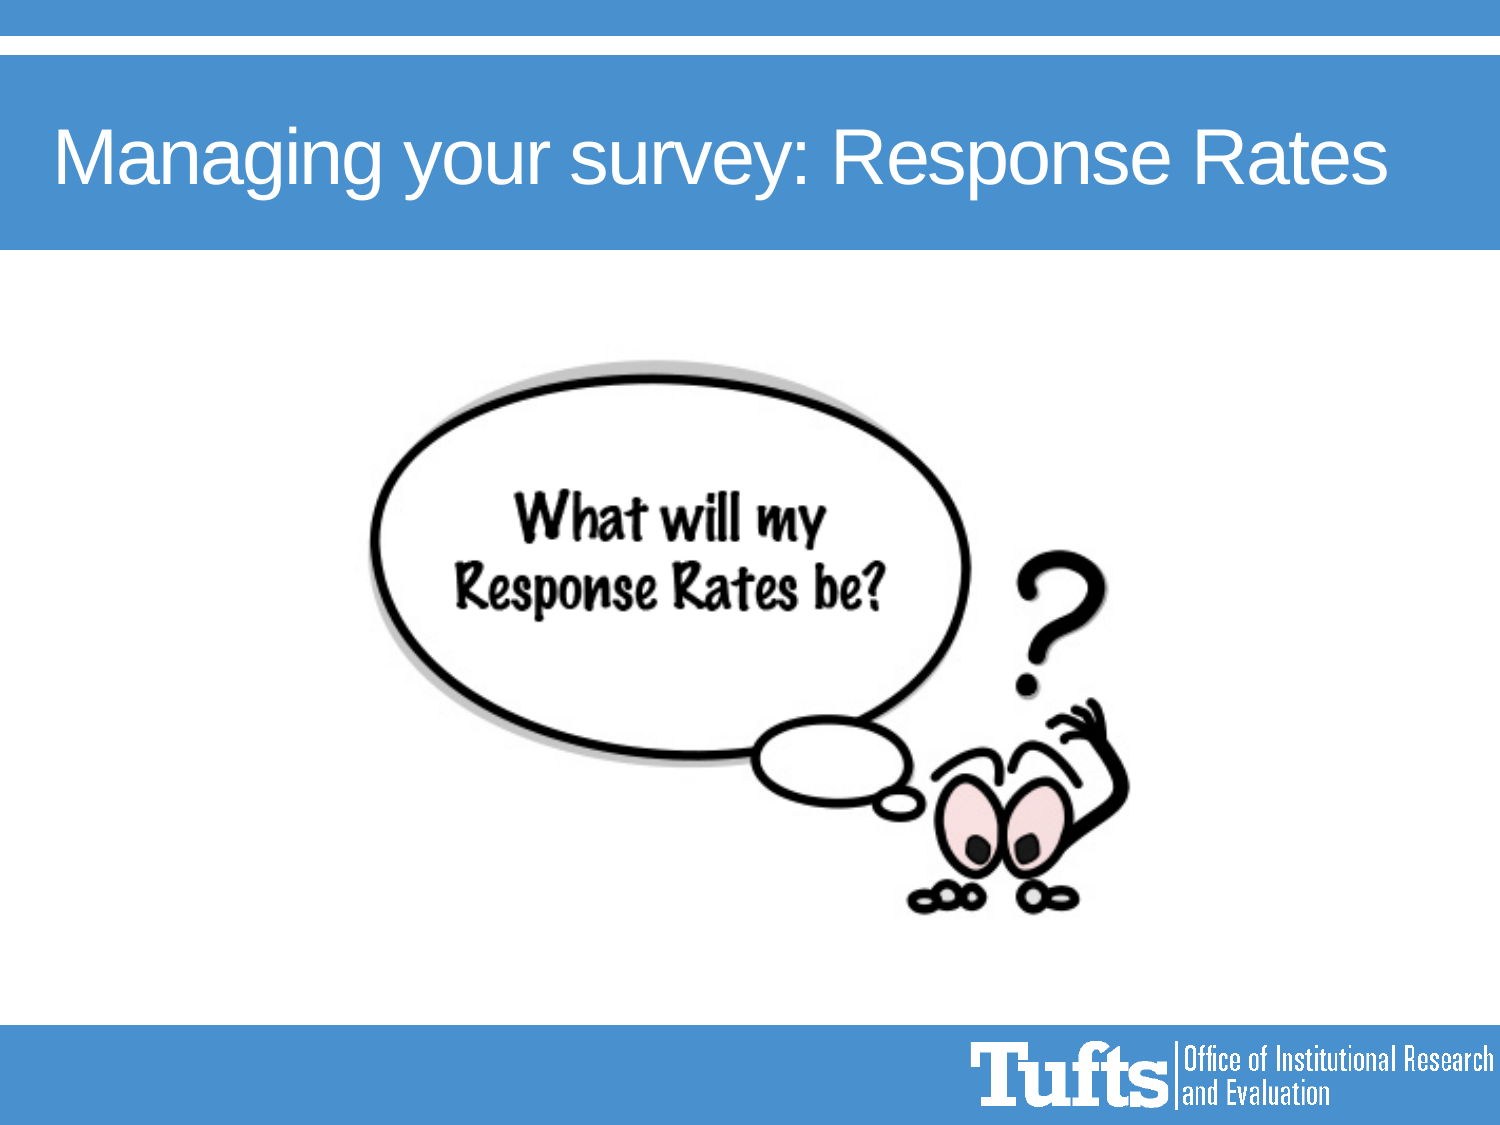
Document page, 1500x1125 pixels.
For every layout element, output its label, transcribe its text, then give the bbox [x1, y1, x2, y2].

picture [1181, 1039, 1500, 1111]
title Managing your survey: Response Rates [37, 71, 1425, 235]
picture [970, 1041, 1169, 1111]
picture [337, 329, 1181, 946]
